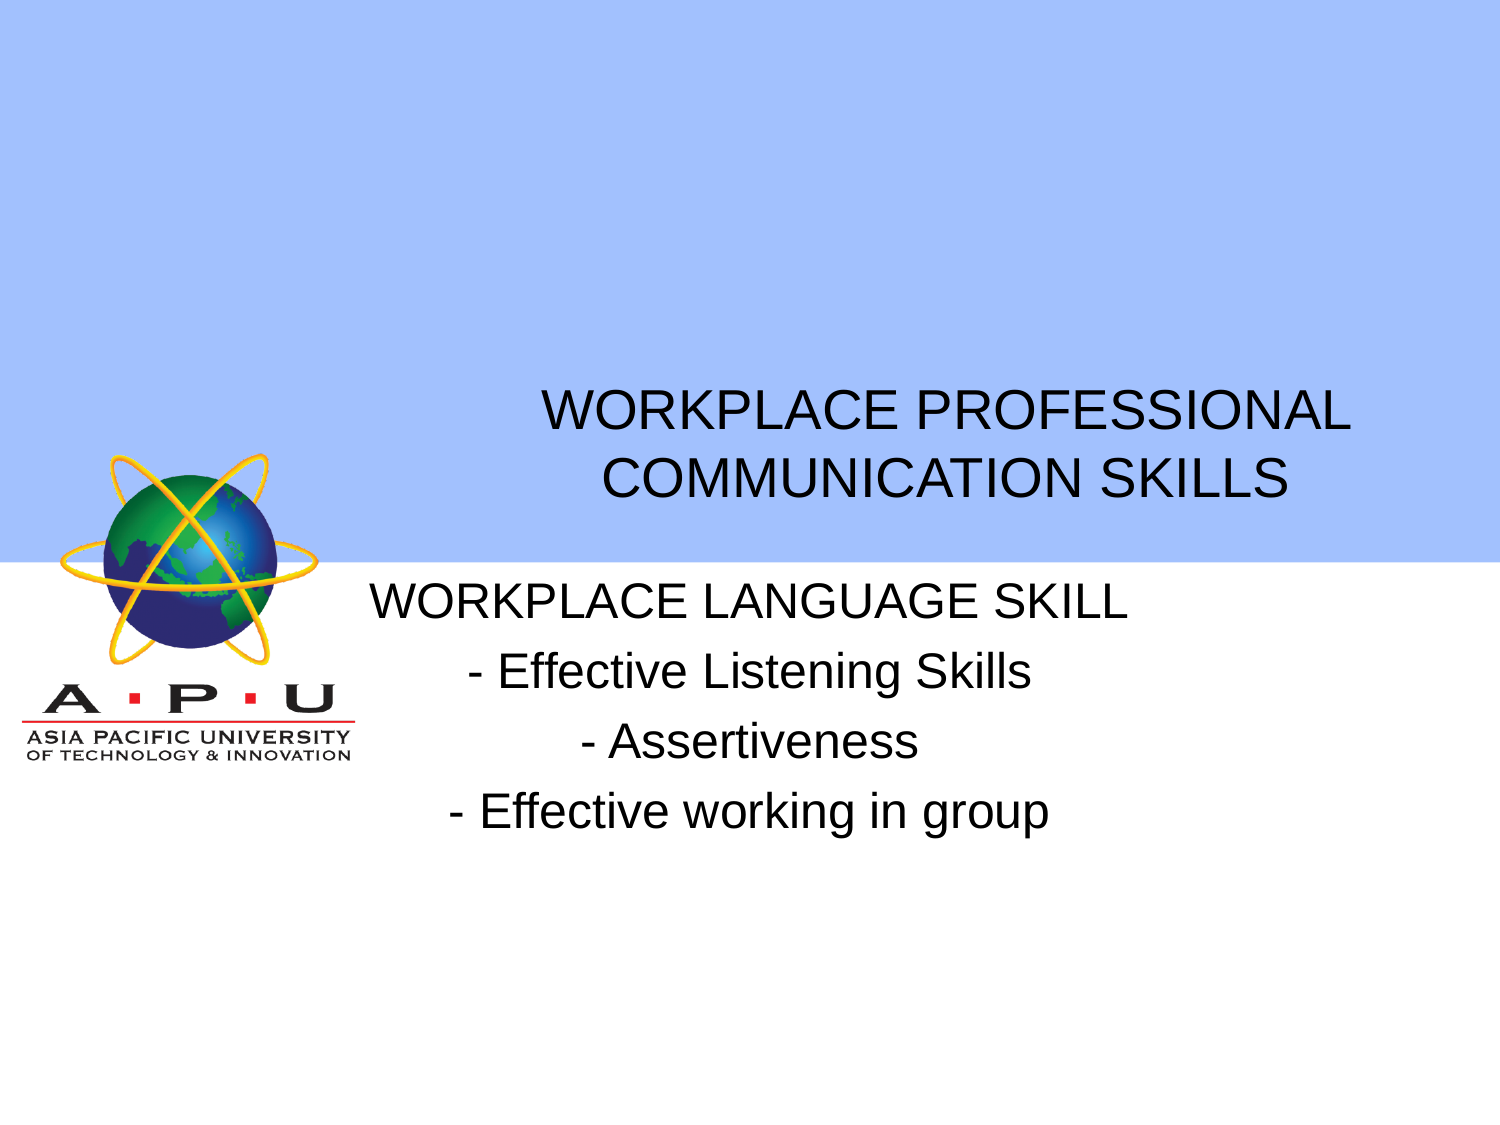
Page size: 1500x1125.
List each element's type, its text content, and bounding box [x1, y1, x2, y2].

subtitle WORKPLACE LANGUAGE SKILL - Effective Listening Skills - Assertiveness - Effective working in group [224, 561, 1275, 858]
picture [0, 412, 391, 805]
title WORKPLACE PROFESSIONAL COMMUNICATION SKILLS [391, 320, 1500, 562]
